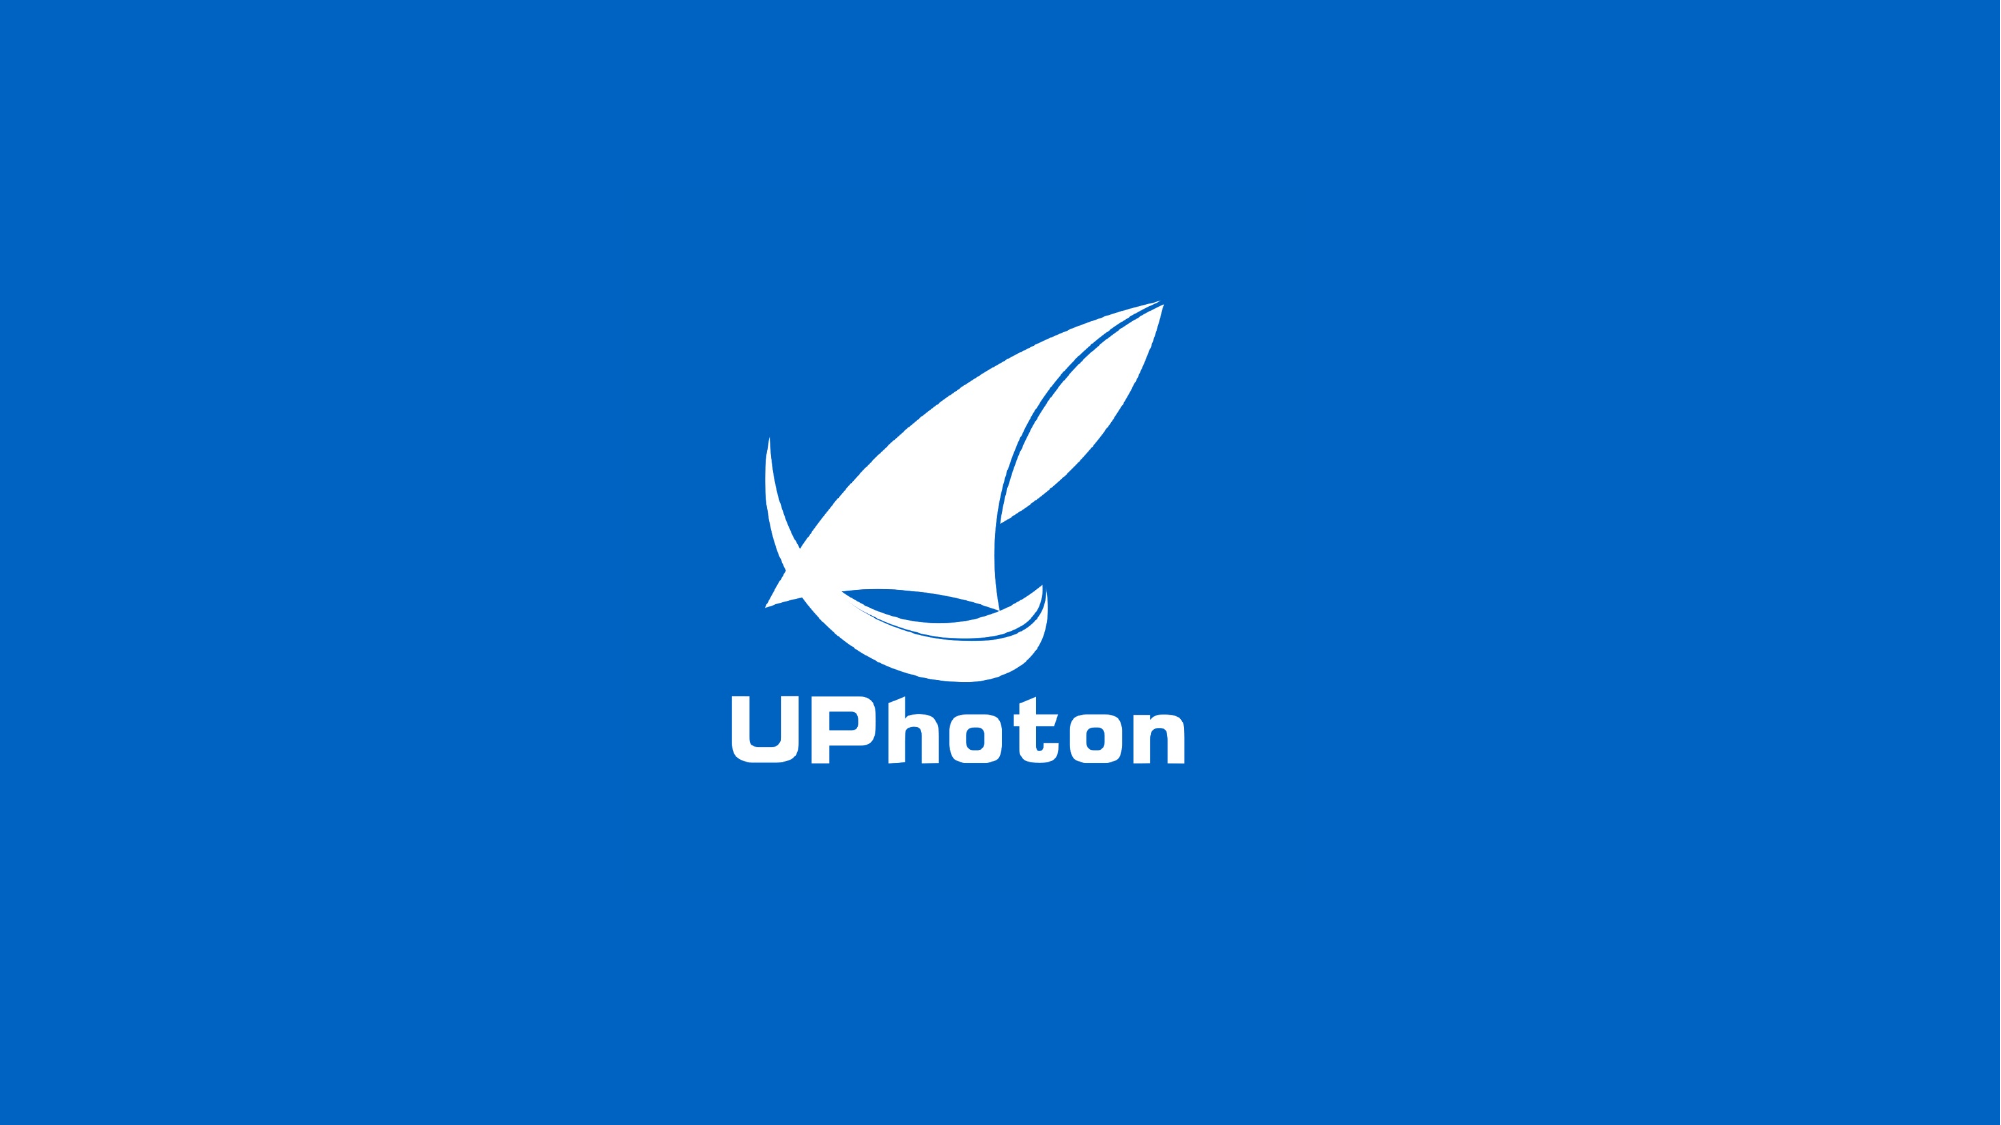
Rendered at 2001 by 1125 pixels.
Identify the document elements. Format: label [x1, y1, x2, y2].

picture [624, 187, 1306, 892]
